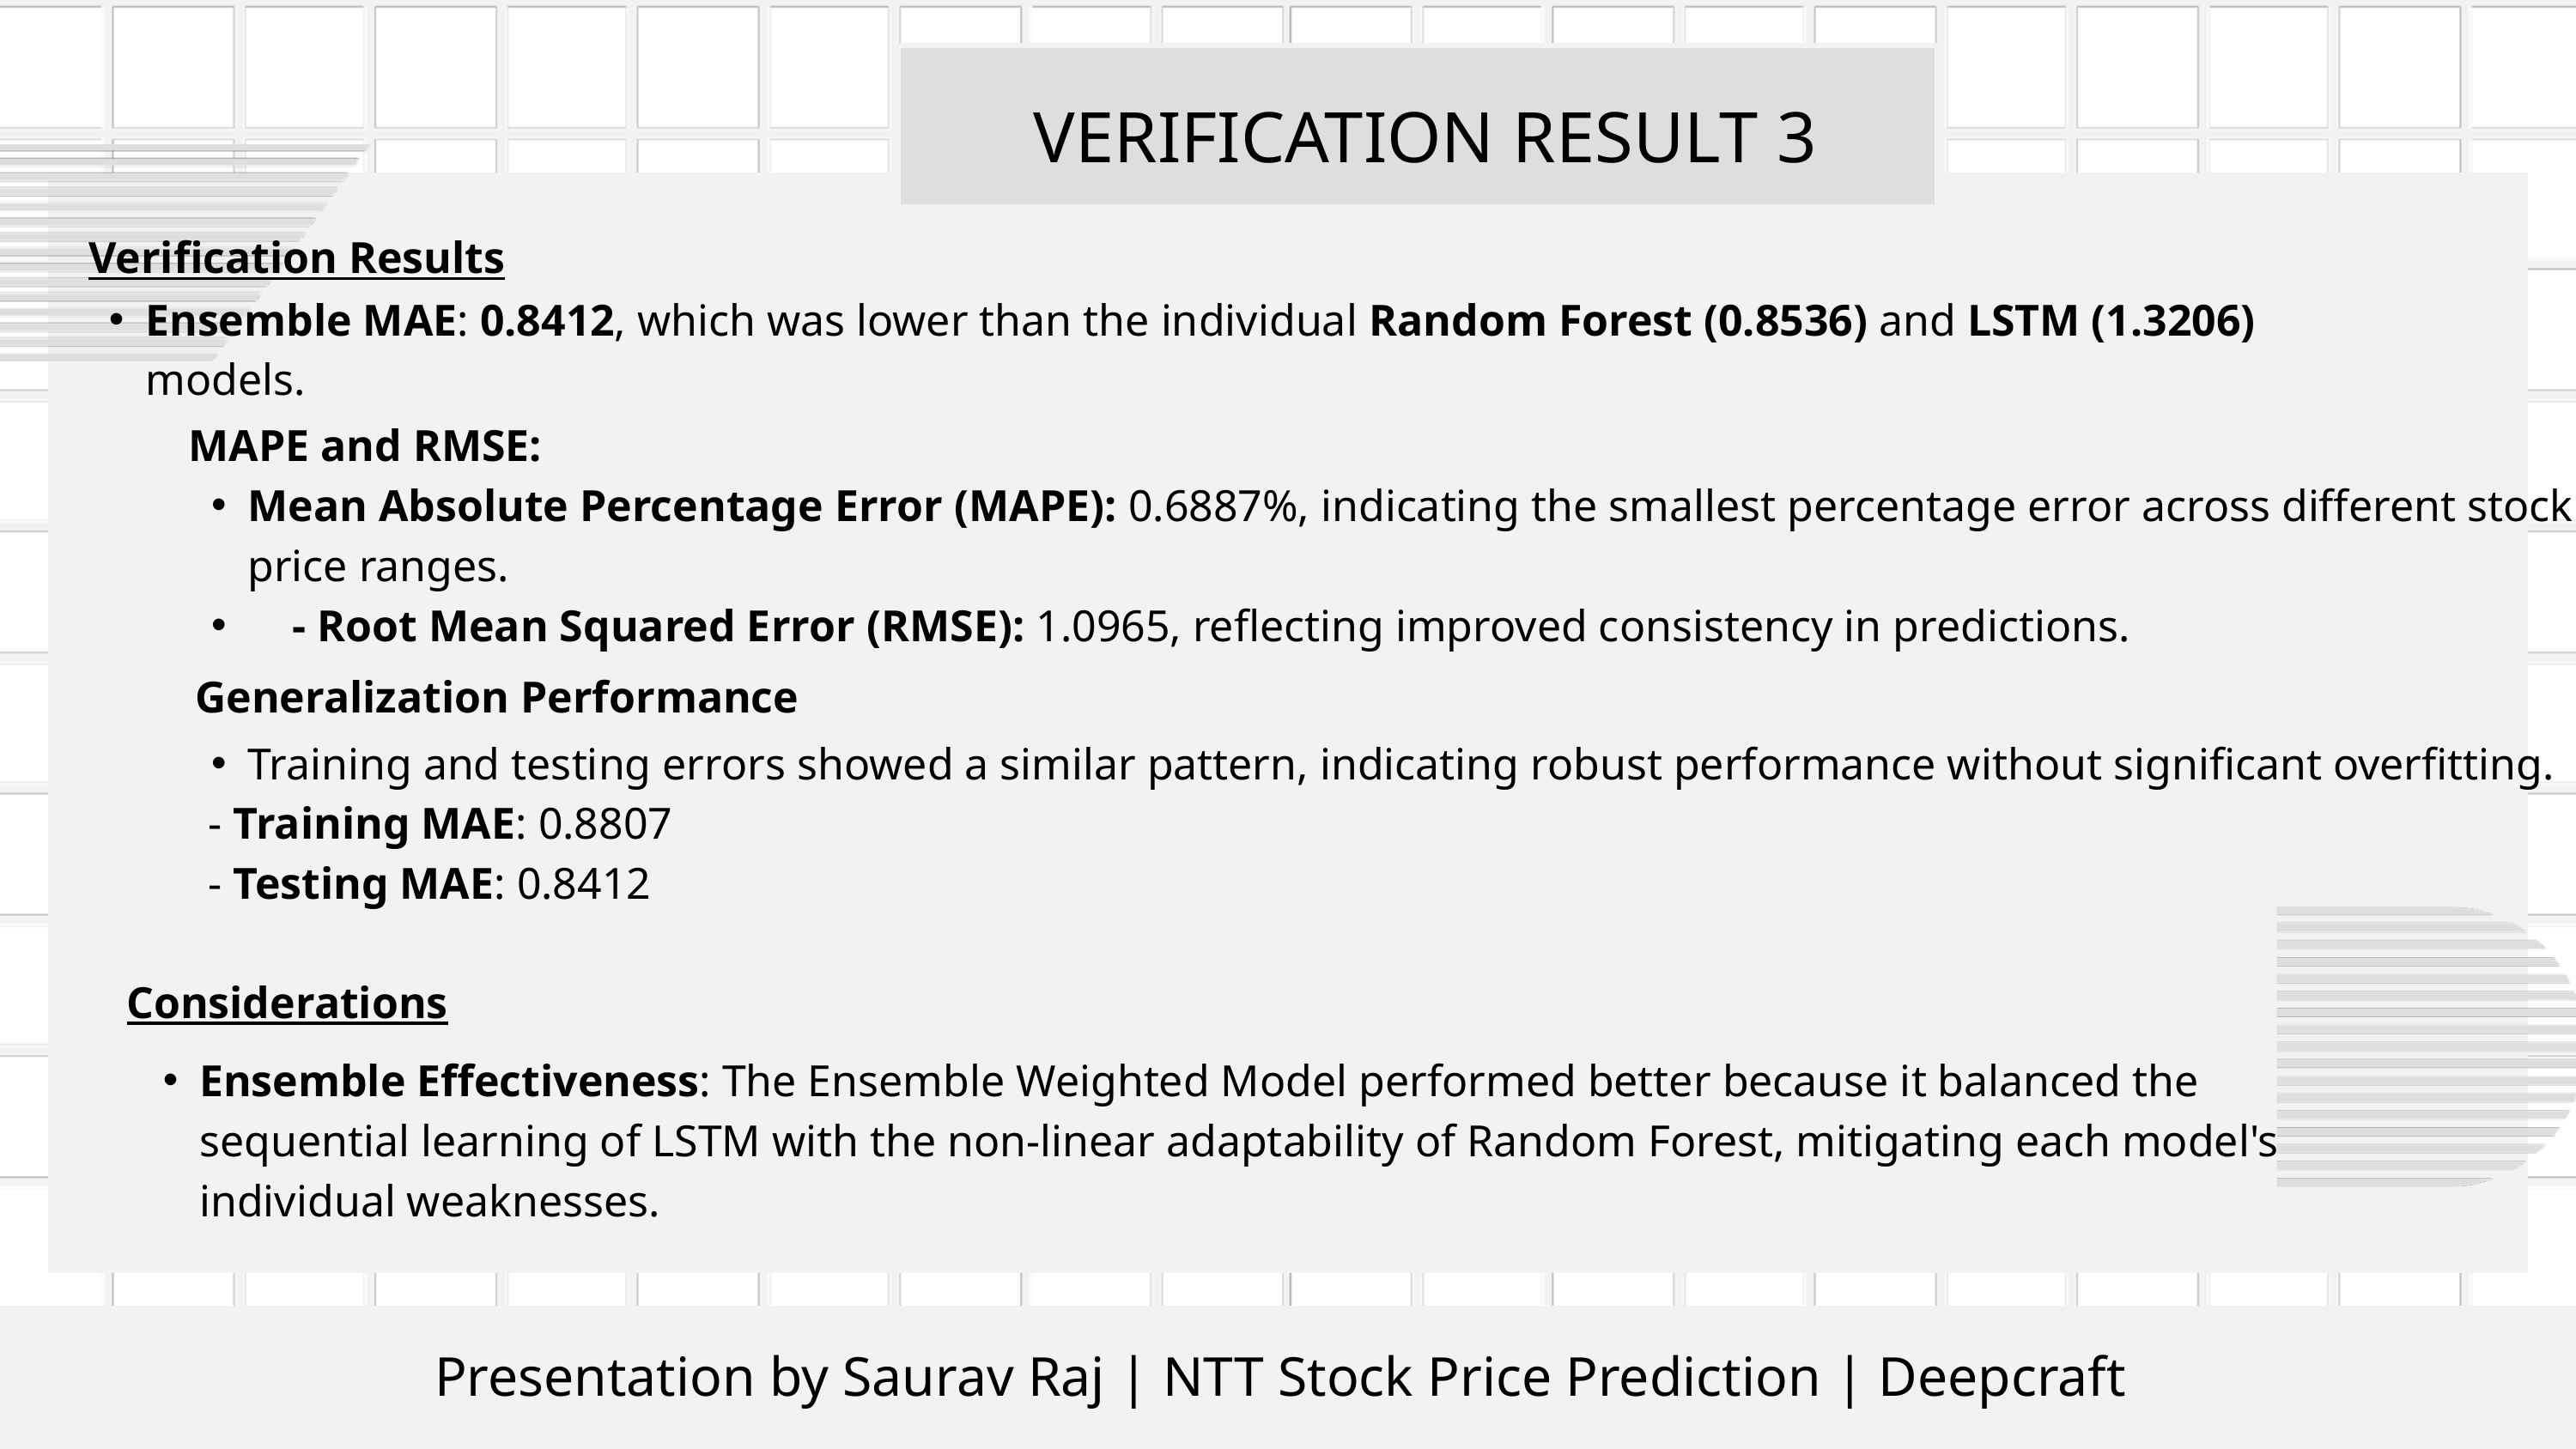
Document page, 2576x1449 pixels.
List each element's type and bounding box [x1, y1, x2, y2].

text_box [897, 45, 1938, 208]
text_box [0, 0, 2576, 1302]
text_box [47, 172, 2529, 1274]
text_box [0, 1306, 2576, 1449]
